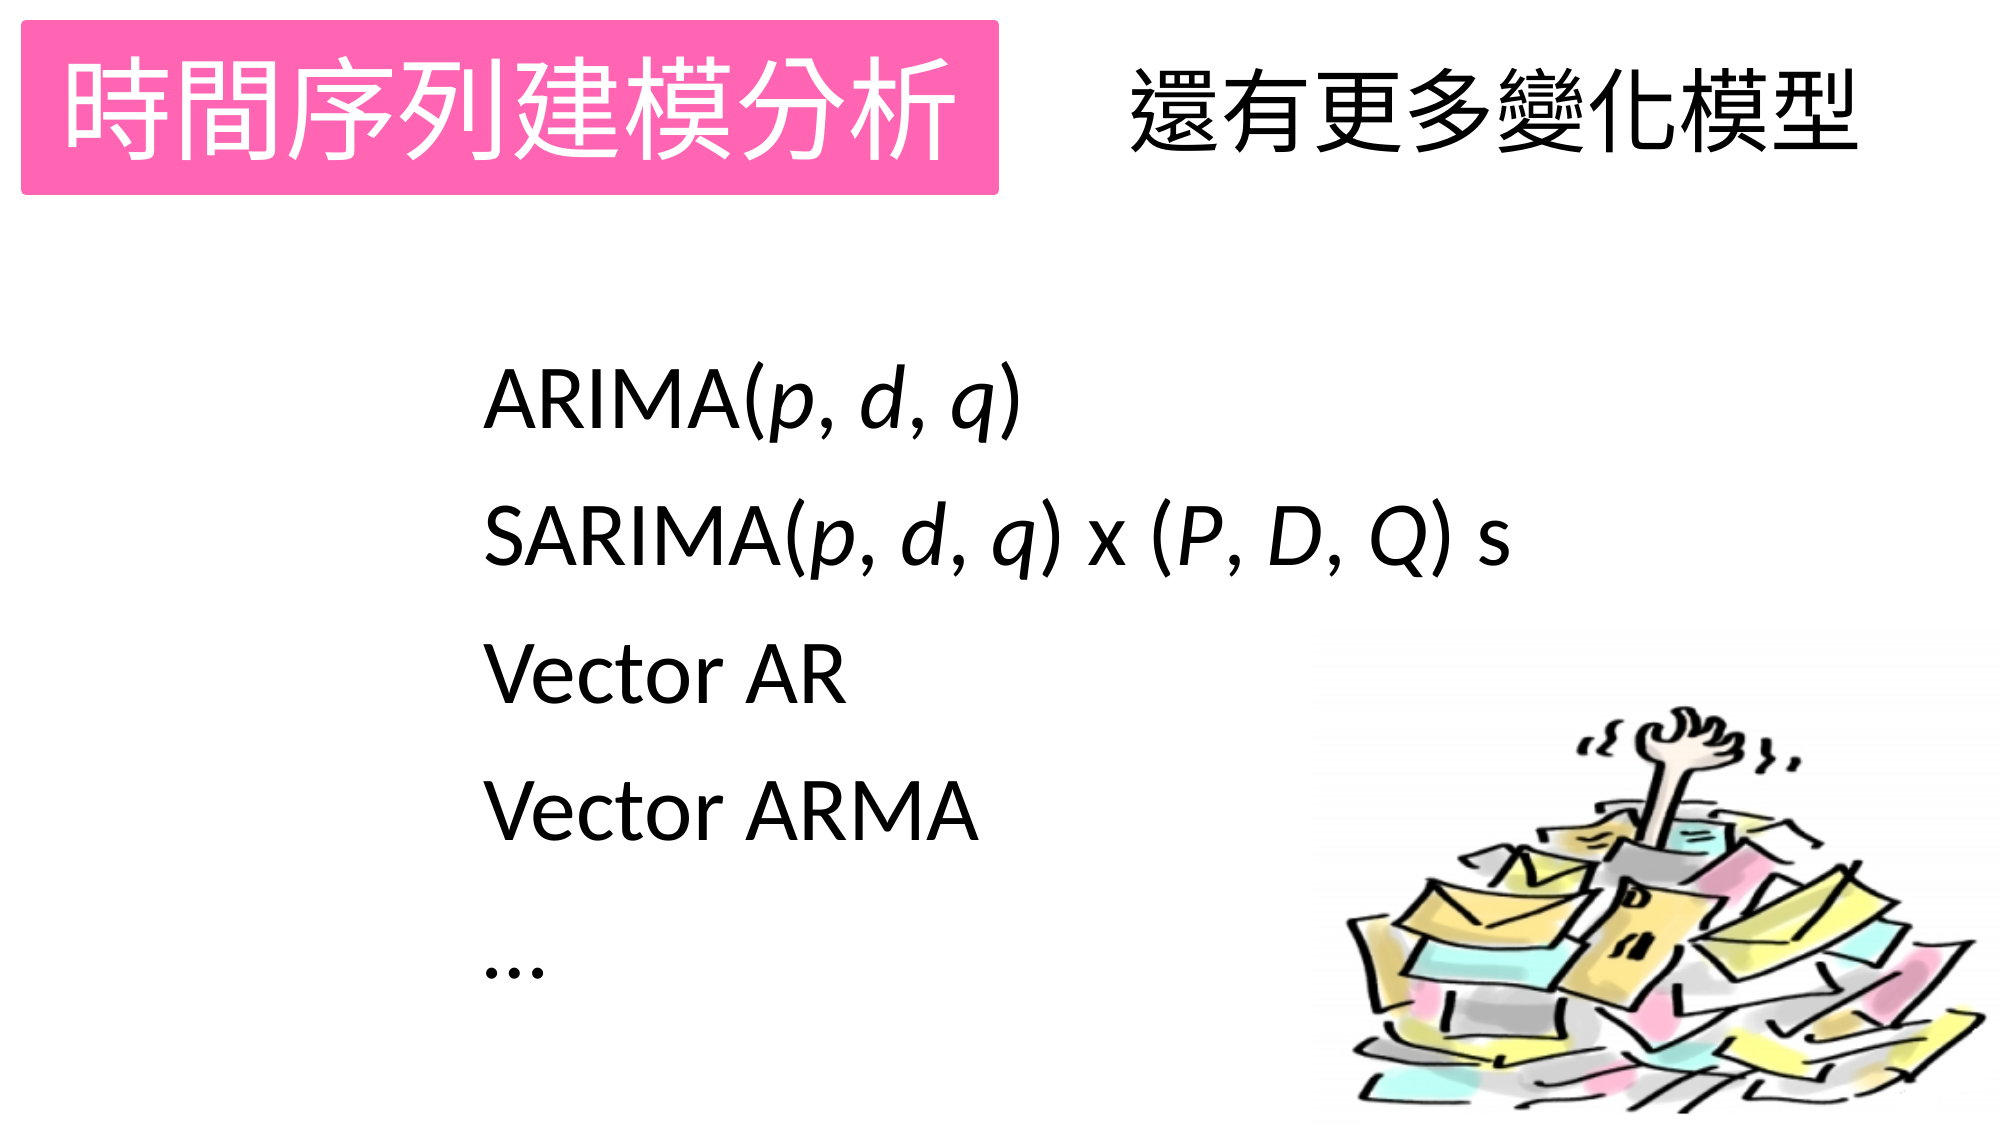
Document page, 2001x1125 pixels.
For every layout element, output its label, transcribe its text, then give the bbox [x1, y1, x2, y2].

text_box 還有更多變化模型 [999, 46, 2000, 172]
picture [1313, 629, 2000, 1125]
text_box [25, 24, 995, 191]
text_box ARIMA(p, d, q) SARIMA(p, d, q) x (P, D, Q) s Vector AR Vector ARMA … [468, 302, 1532, 1004]
